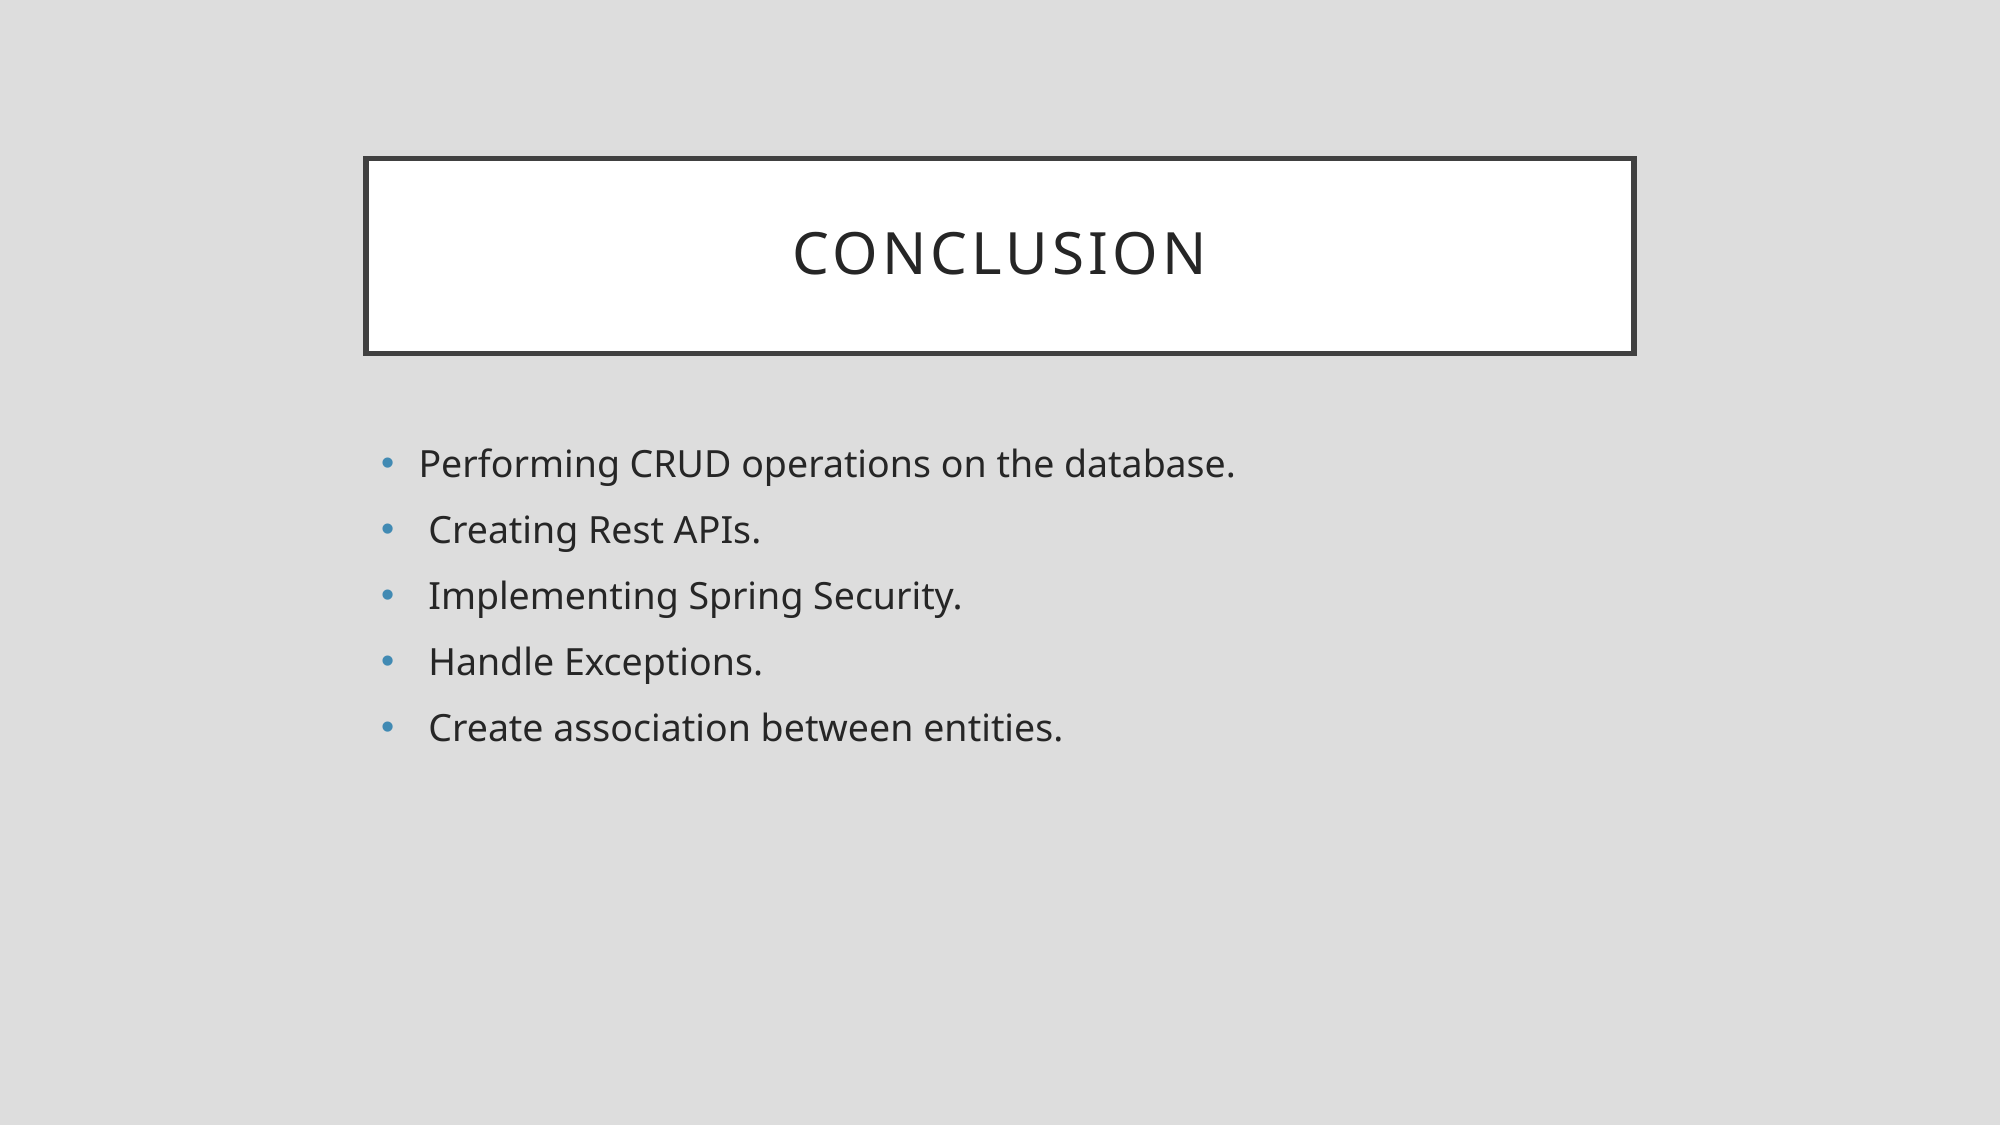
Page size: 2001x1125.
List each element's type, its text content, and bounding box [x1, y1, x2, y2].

list Performing CRUD operations on the database. Creating Rest APIs. Implementing Spring Security. Handle Exceptions. Create association between entities. [366, 432, 1634, 942]
title conclusion [363, 156, 1637, 356]
